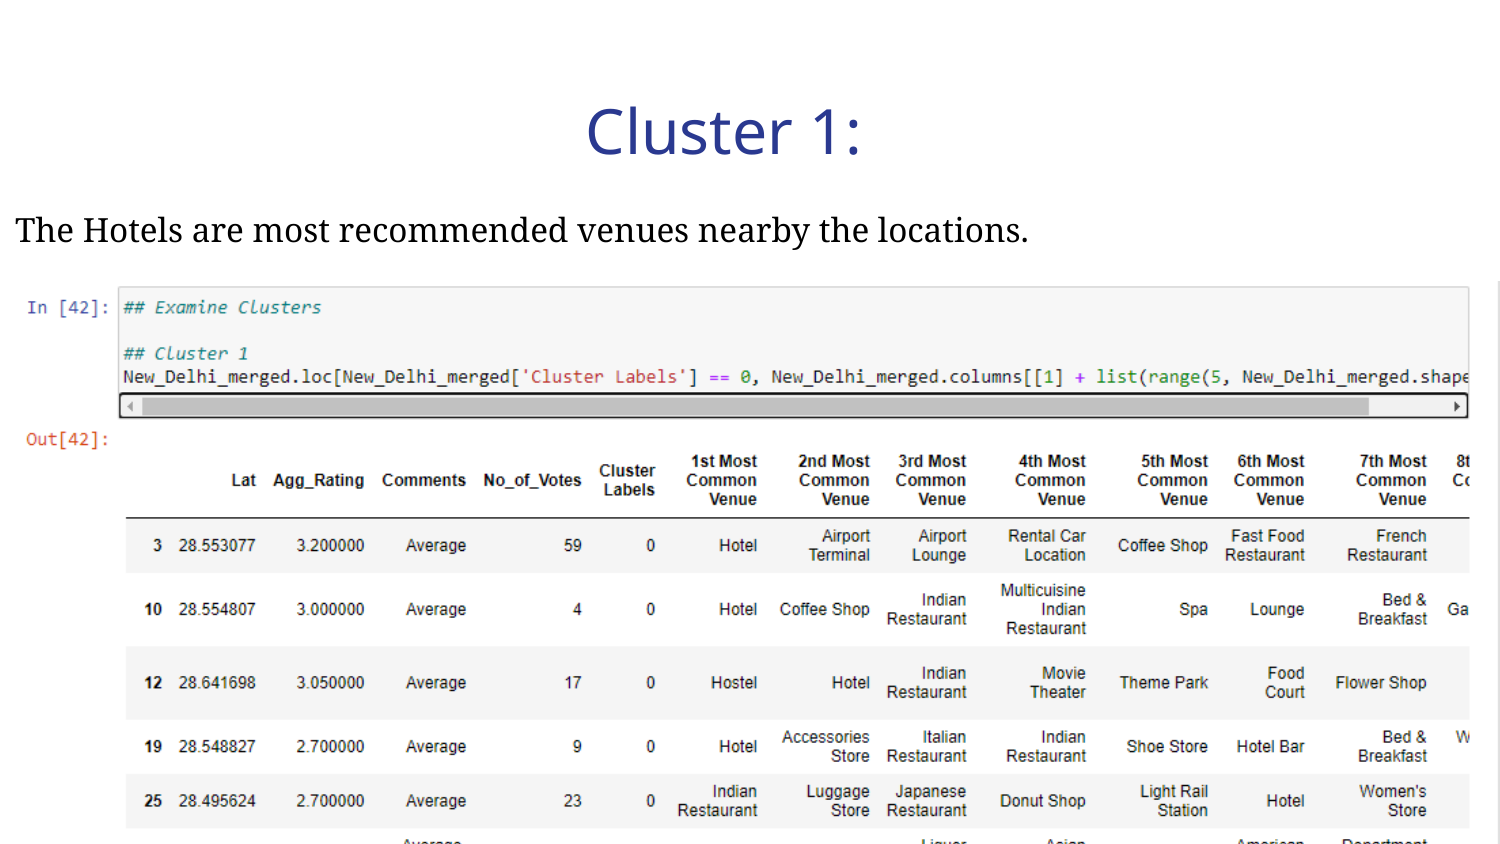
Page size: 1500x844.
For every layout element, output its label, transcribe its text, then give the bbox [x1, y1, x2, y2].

text_box Cluster 1: [65, 88, 1383, 193]
picture [7, 281, 1500, 844]
text_box The Hotels are most recommended venues nearby the locations. [0, 193, 1500, 299]
